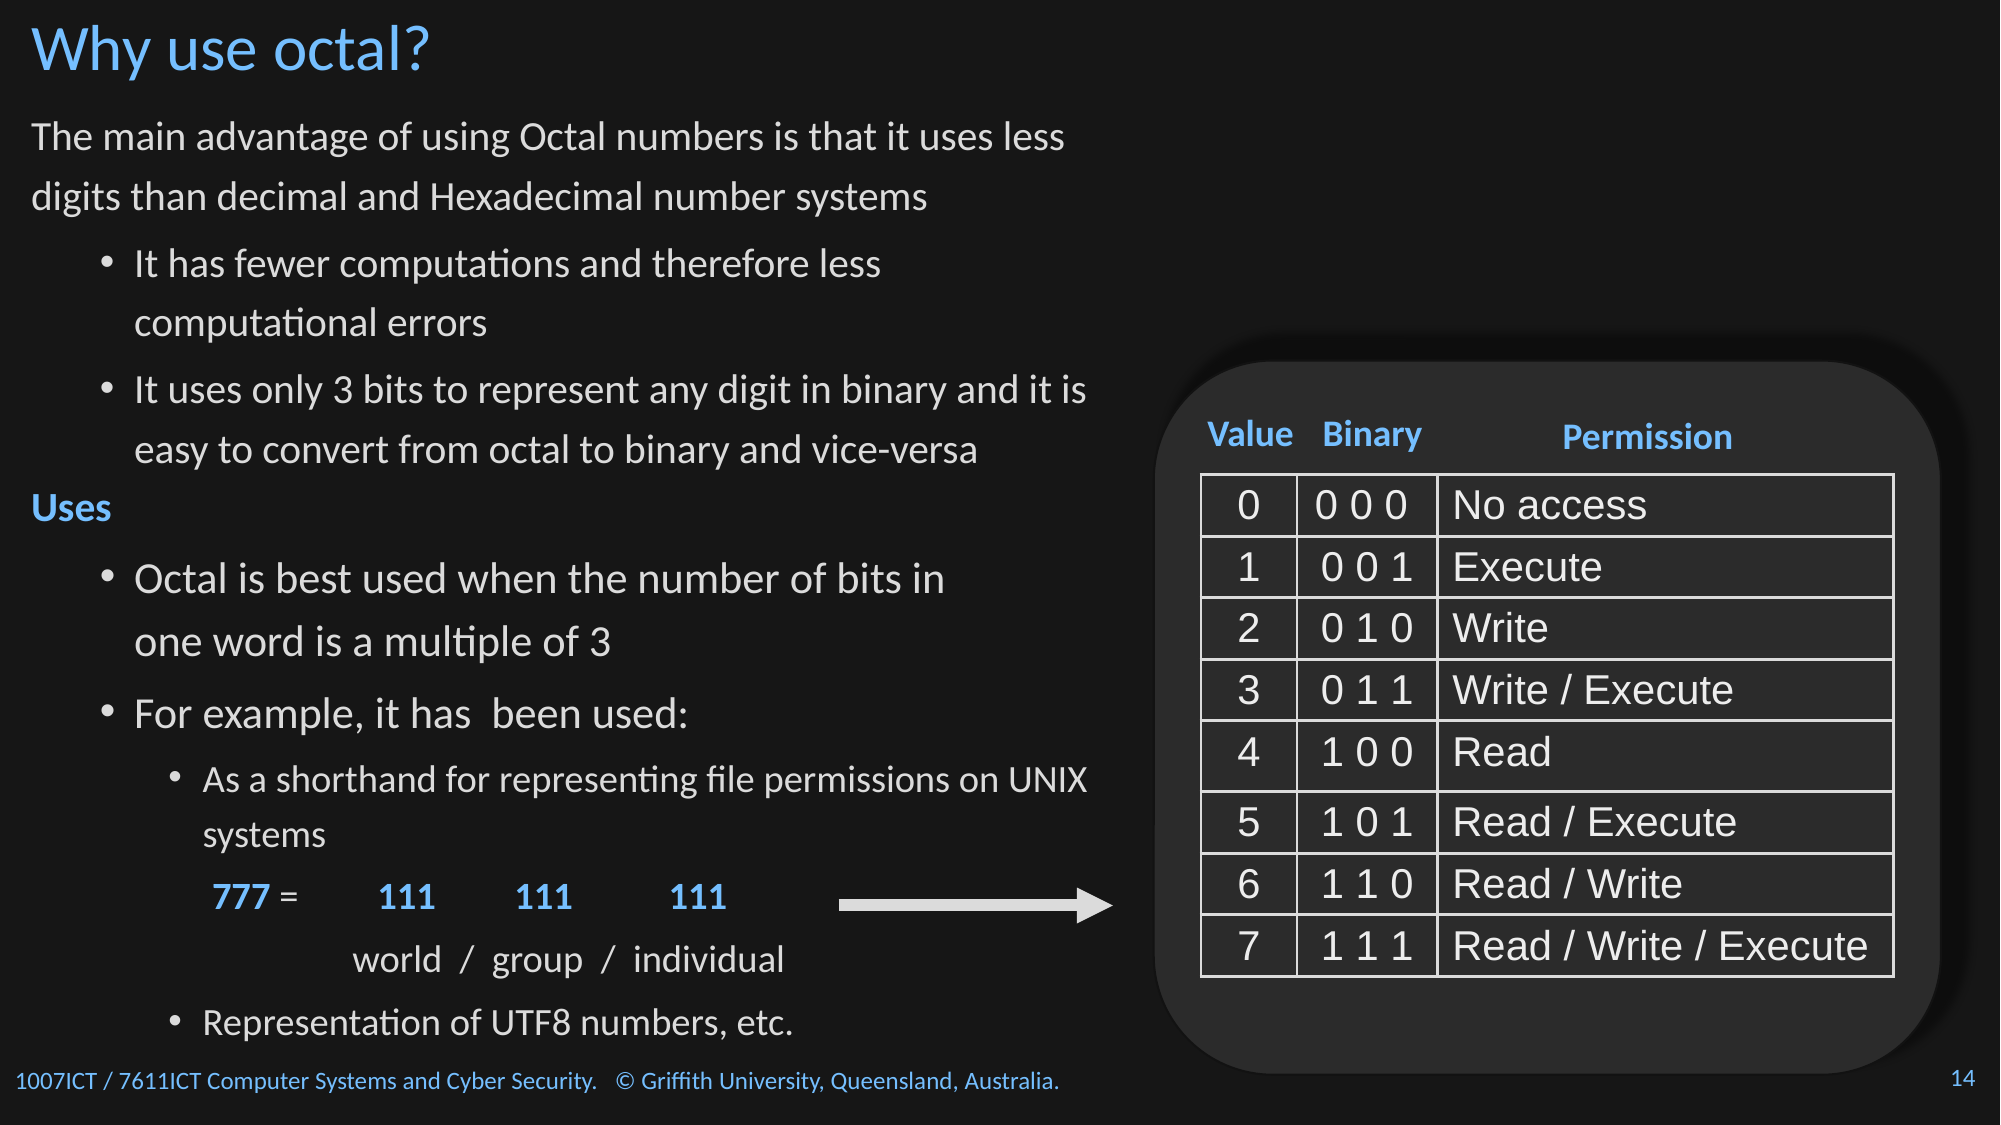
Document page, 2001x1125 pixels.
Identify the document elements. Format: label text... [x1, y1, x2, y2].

title Why use octal? [16, 6, 1507, 93]
table_header 0 0 0 [1298, 476, 1436, 535]
table_cell 5 [1202, 793, 1296, 852]
table_cell 1 [1202, 538, 1296, 596]
text_box Value [1192, 401, 1309, 461]
table_cell 1 1 1 [1298, 916, 1436, 975]
table_cell Write [1439, 599, 1892, 658]
table_cell Read / Write [1439, 855, 1892, 913]
list The main advantage of using Octal numbers is that it uses less digits than decimal and Hexadecimal number systems It has fewer computations and therefore less computational errors It uses only 3 bits to represent any digit in binary and it is easy to convert from octal to binary and vice-versa Uses Octal is best used when the number of bits in one word is a multiple of 3 For example, it has been used: As a shorthand for representing file permissions on UNIX systems 777 = 111 111 111 world / group / individual Representation of UTF8 numbers, etc. [16, 92, 1128, 1060]
table_cell 0 0 1 [1298, 538, 1436, 596]
table_cell 6 [1202, 855, 1296, 913]
table_cell 1 0 0 [1298, 722, 1436, 790]
text_box Binary [1309, 401, 1438, 461]
table_cell 0 1 1 [1298, 661, 1436, 719]
text_box Permission [1548, 404, 1749, 465]
table_cell Read / Execute [1439, 793, 1892, 852]
table_header 0 [1202, 476, 1296, 535]
table_cell Execute [1439, 538, 1892, 596]
table_cell 2 [1202, 599, 1296, 658]
table_cell 4 [1202, 722, 1296, 790]
text_box [1152, 359, 1942, 1076]
table_header No access [1439, 476, 1892, 535]
table_cell Read / Write / Execute [1439, 916, 1892, 975]
table_cell 0 1 0 [1298, 599, 1436, 658]
table_cell 1 1 0 [1298, 855, 1436, 913]
table_cell 3 [1202, 661, 1296, 719]
table_cell 7 [1202, 916, 1296, 975]
table_cell Read [1439, 722, 1892, 790]
table_cell Write / Execute [1439, 661, 1892, 719]
table_cell 1 0 1 [1298, 793, 1436, 852]
